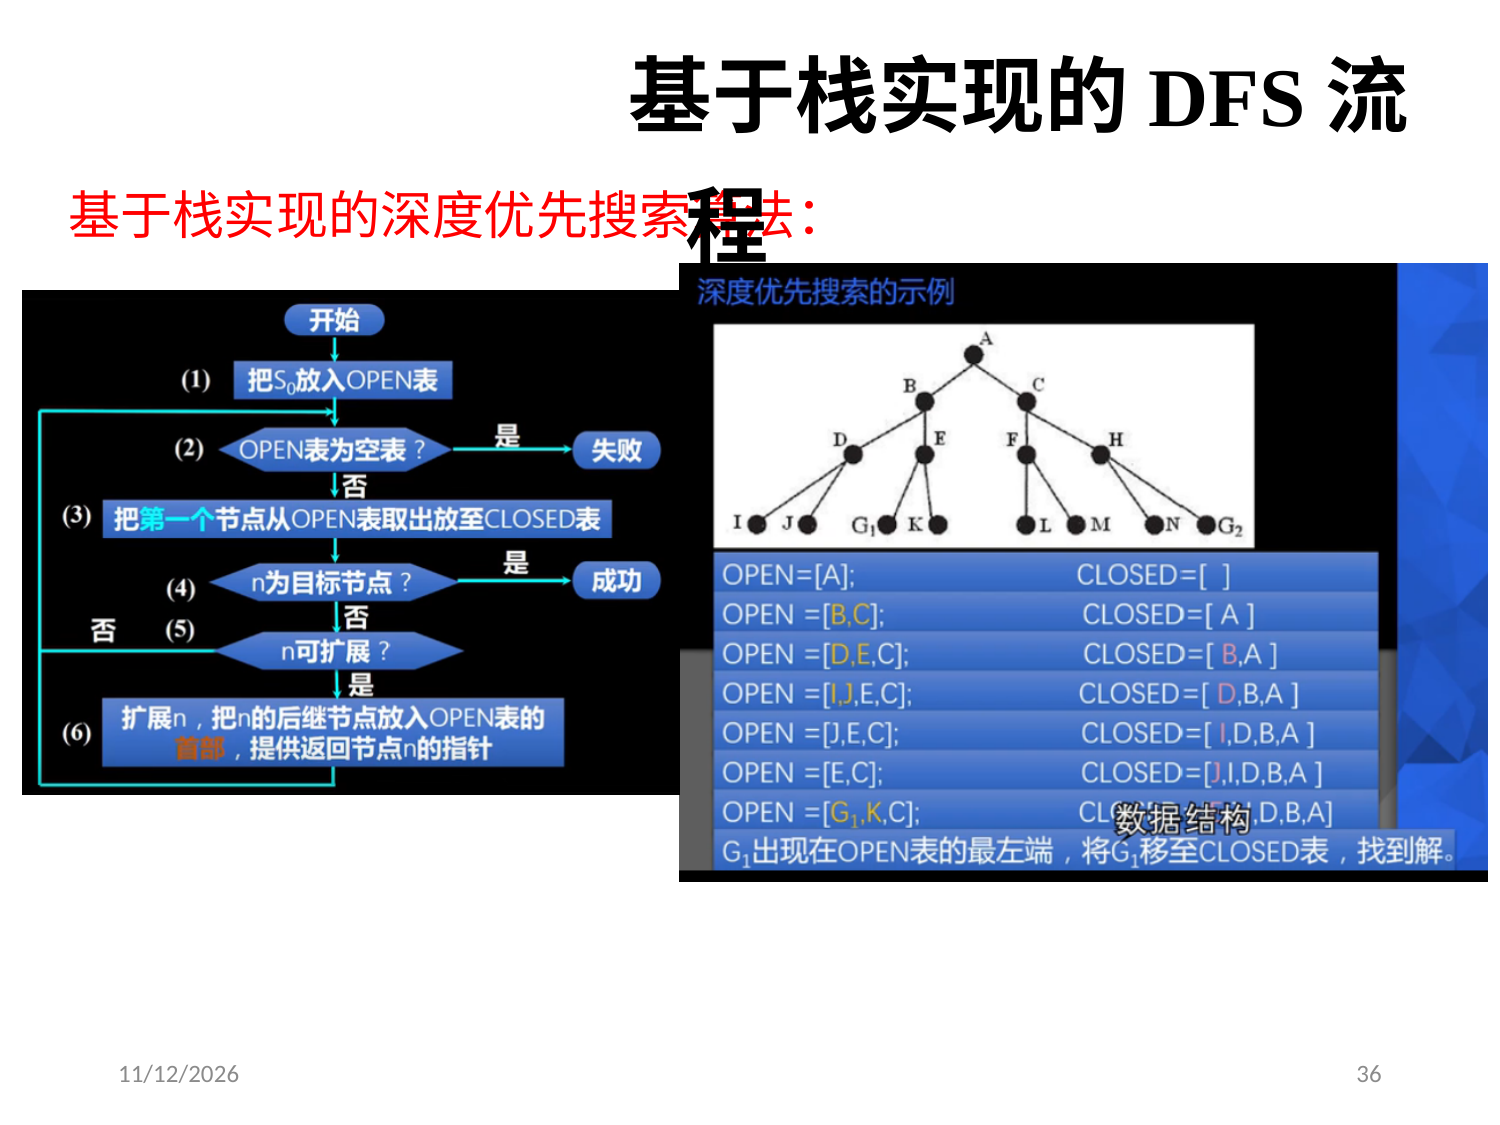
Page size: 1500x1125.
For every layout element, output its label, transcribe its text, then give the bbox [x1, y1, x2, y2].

picture [22, 263, 1488, 882]
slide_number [103, 1042, 441, 1103]
text_box 基于栈实现的DFS流程 [614, 5, 1477, 131]
slide_number 36 [1059, 1042, 1397, 1103]
text_box 基于栈实现的深度优先搜索算法： [53, 174, 960, 264]
